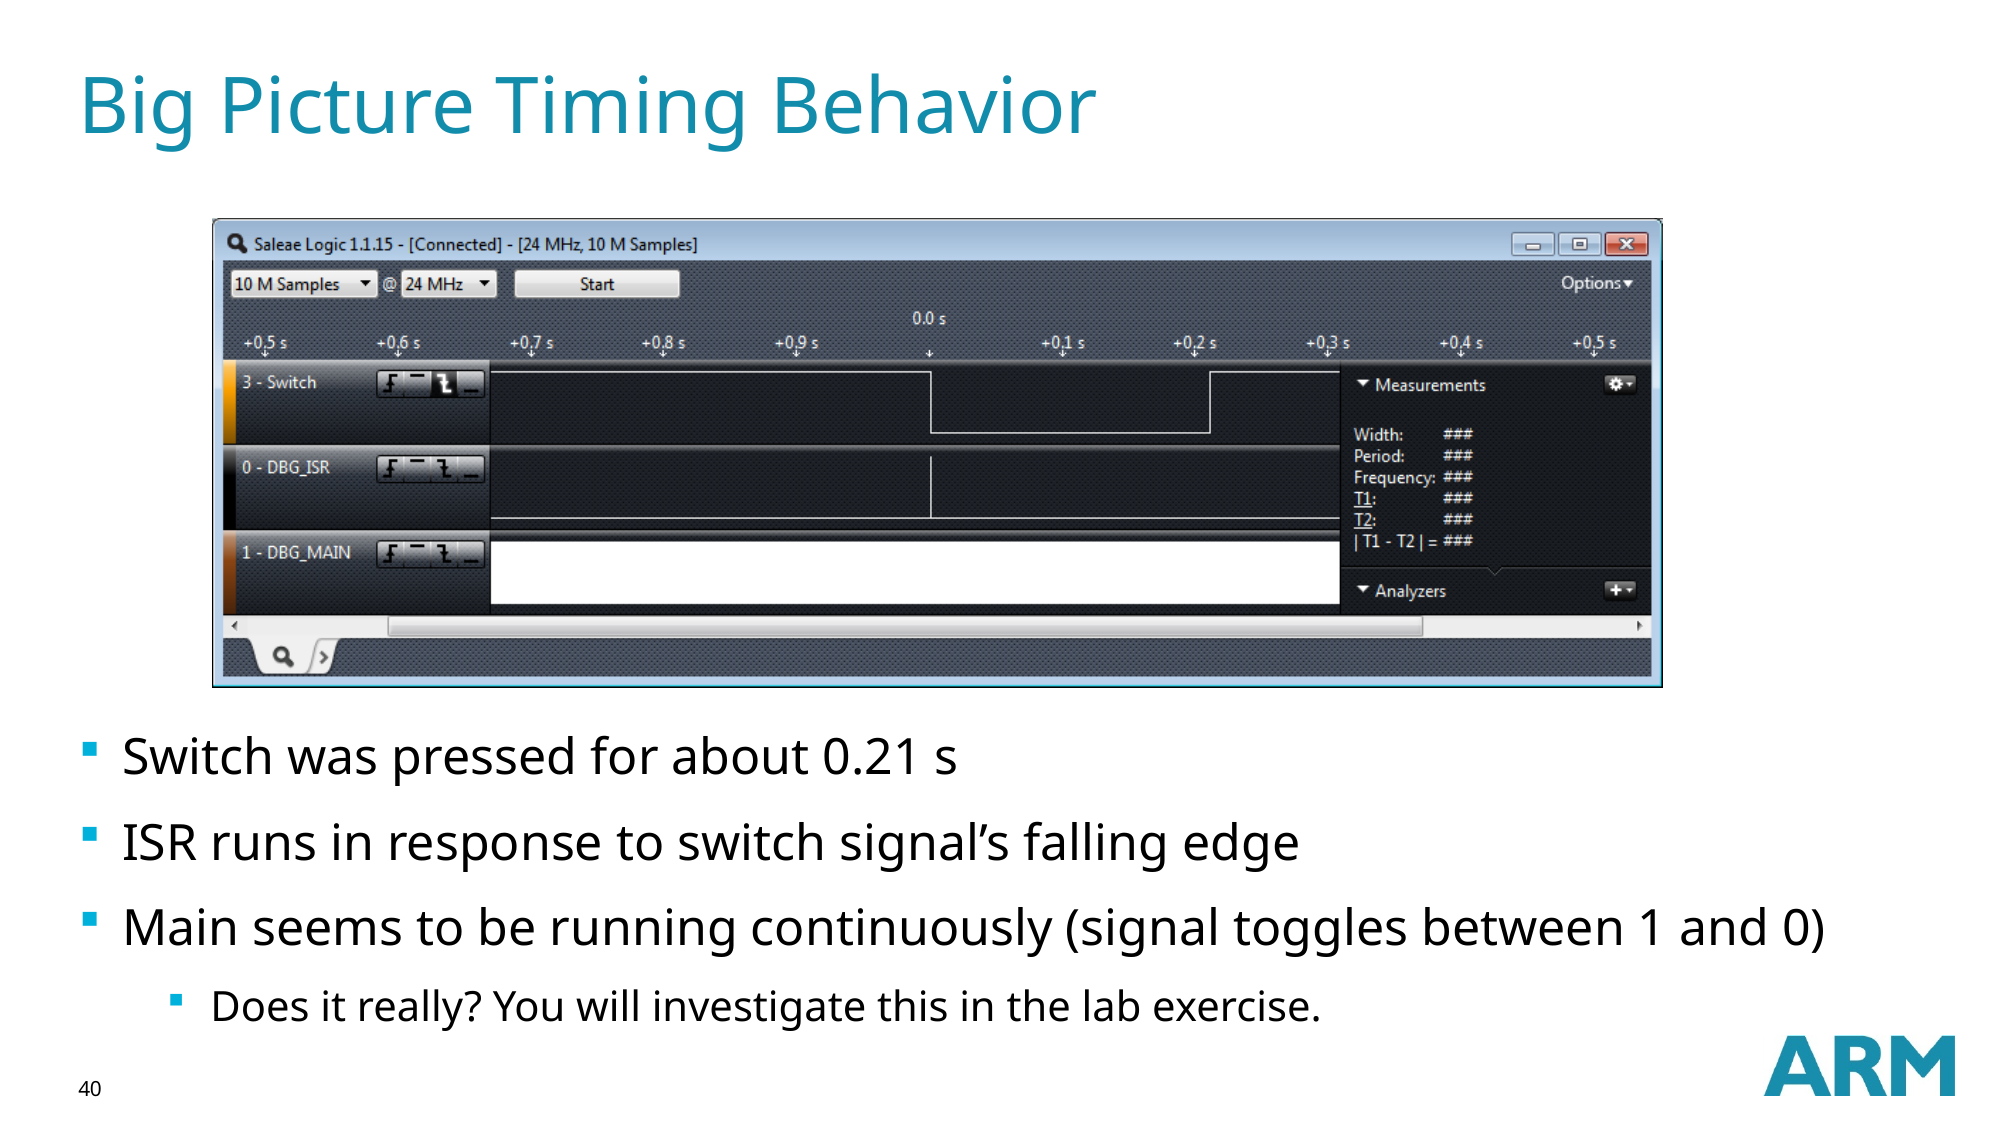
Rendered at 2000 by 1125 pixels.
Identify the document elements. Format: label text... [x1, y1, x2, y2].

picture [1763, 1035, 1955, 1096]
list Switch was pressed for about 0.21 s ISR runs in response to switch signal’s falling edge Main seems to be running continuously (signal toggles between 1 and 0) Does it really? You will investigate this in the lab exercise. [78, 725, 1909, 1004]
title Big Picture Timing Behavior [78, 55, 1910, 150]
picture [211, 218, 1663, 688]
